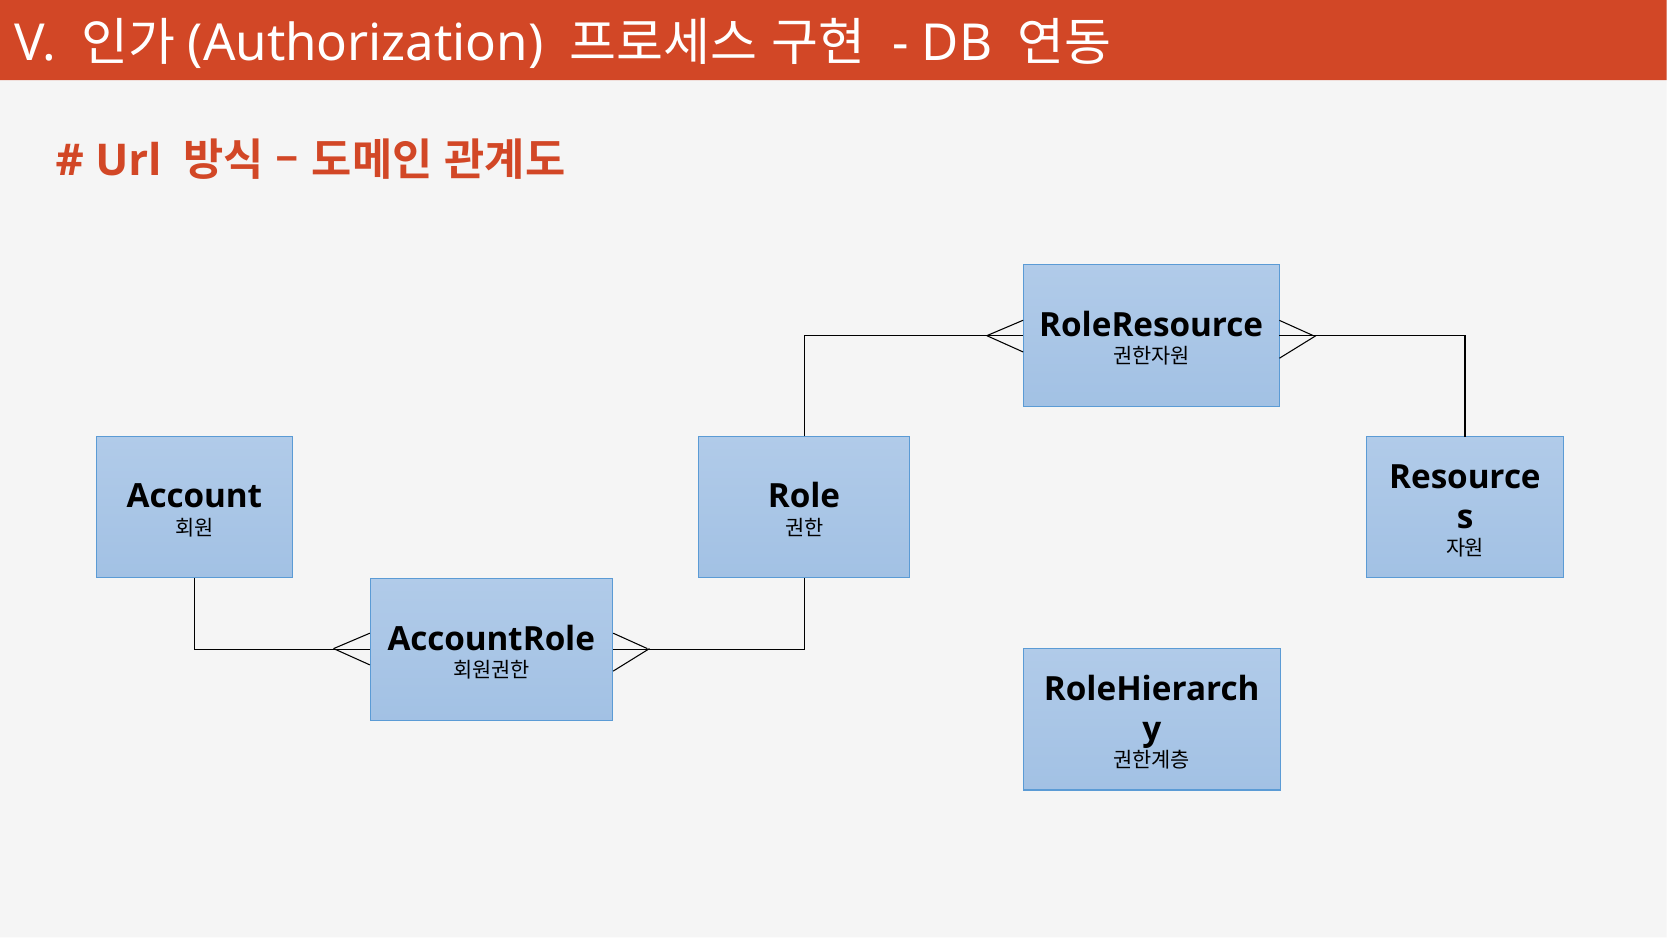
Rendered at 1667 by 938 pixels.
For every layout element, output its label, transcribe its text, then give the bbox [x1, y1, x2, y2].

text_box Resources 자원 [1366, 436, 1564, 578]
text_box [613, 633, 650, 672]
text_box RoleHierarchy 권한계층 [1023, 648, 1281, 791]
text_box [1279, 335, 1465, 437]
text_box Role 권한 [698, 436, 910, 578]
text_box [863, 276, 964, 496]
text_box AccountRole 회원권한 [370, 578, 613, 721]
text_box Account 회원 [96, 436, 293, 578]
text_box RoleResource 권한자원 [1023, 264, 1280, 407]
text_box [1279, 320, 1316, 335]
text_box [333, 633, 370, 665]
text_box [246, 525, 319, 702]
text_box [986, 320, 1024, 352]
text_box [672, 517, 745, 710]
text_box # Url 방식 – 도메인 관계도 [40, 124, 581, 192]
